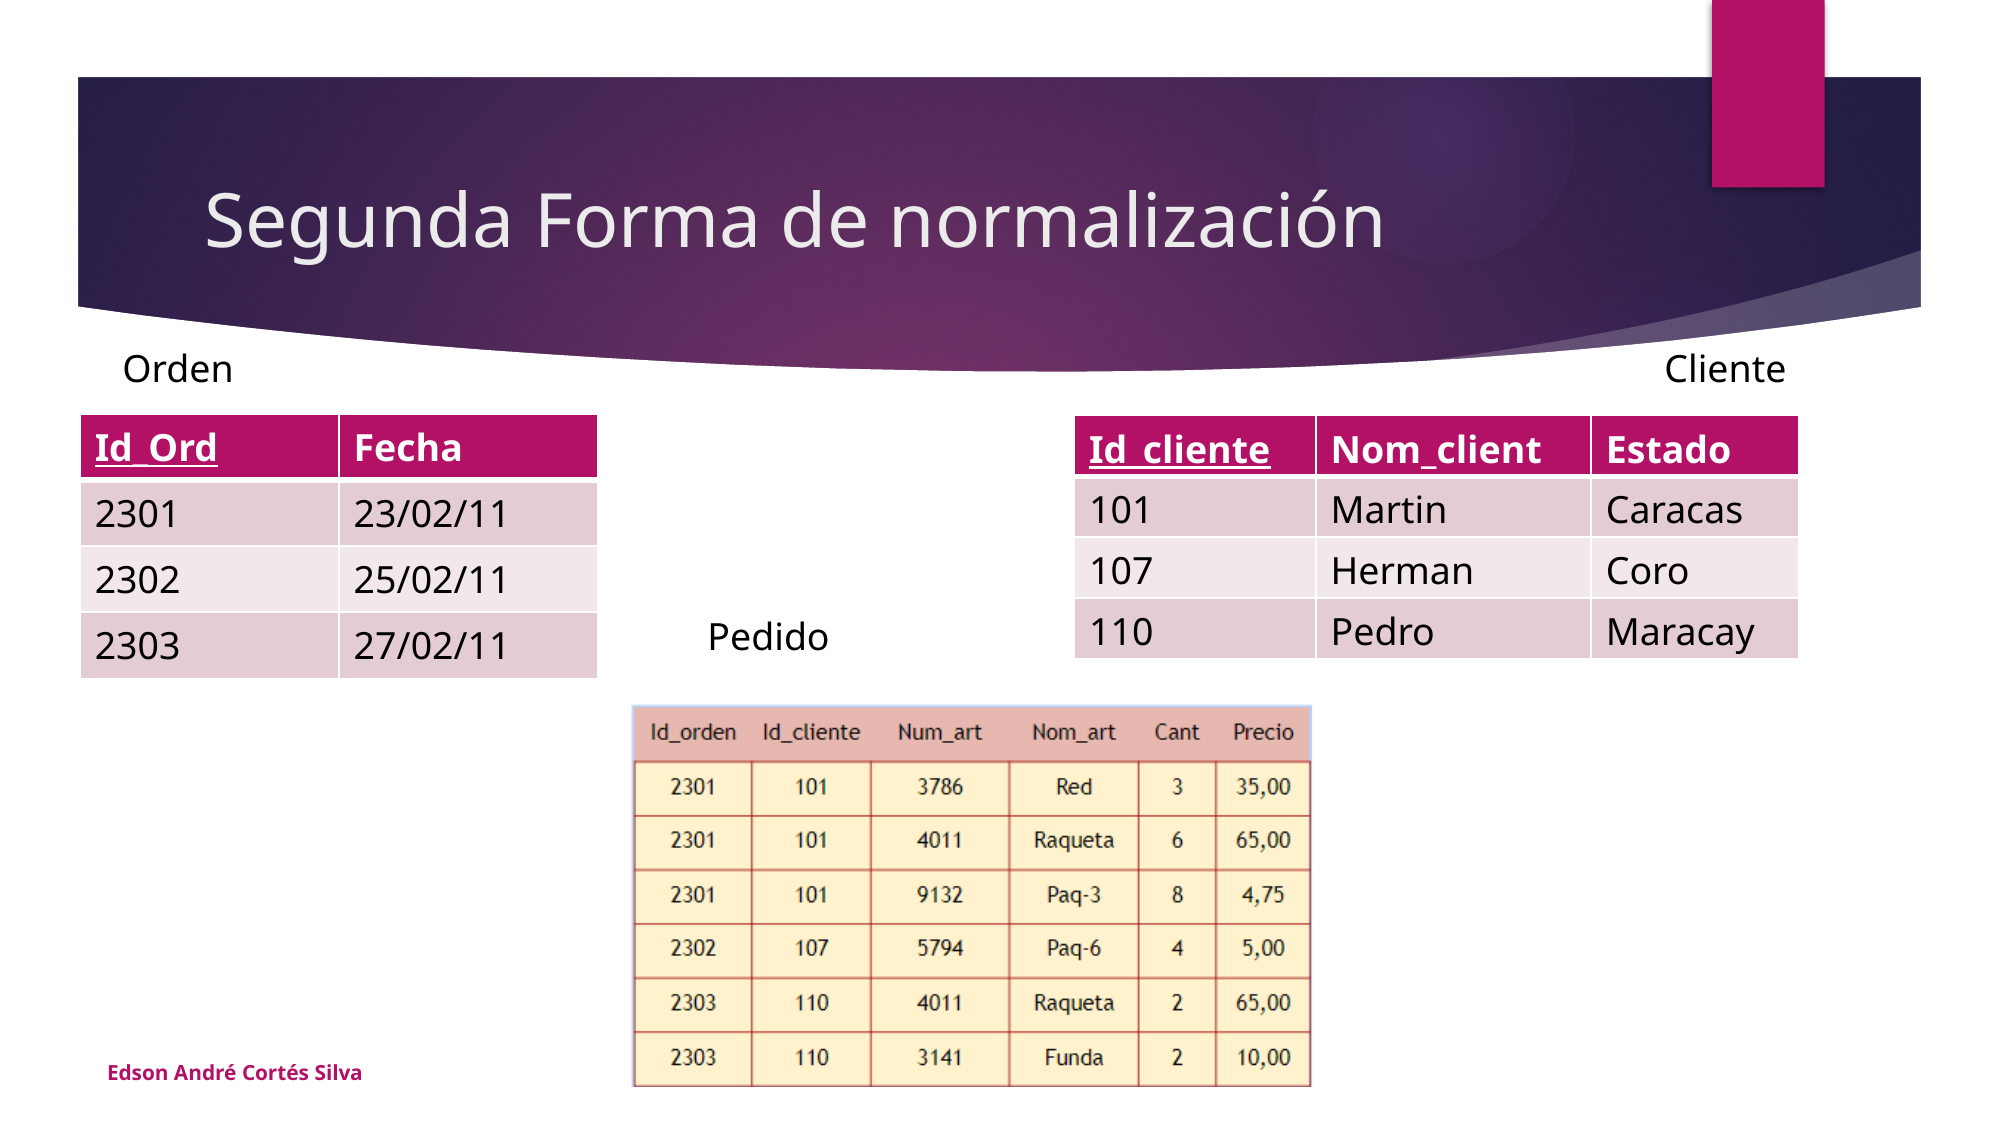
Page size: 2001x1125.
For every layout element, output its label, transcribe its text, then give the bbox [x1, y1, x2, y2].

table_cell Herman [1317, 538, 1590, 597]
table_cell 23/02/11 [340, 483, 597, 545]
footer Edson André Cortés Silva [92, 1048, 726, 1099]
text_box Orden [107, 337, 406, 398]
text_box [630, 702, 1313, 1088]
table_cell Coro [1592, 538, 1798, 597]
table_cell 2302 [81, 547, 338, 611]
text_box Cliente [1649, 337, 1824, 398]
table_header Nom_client [1317, 416, 1590, 474]
table_cell Maracay [1592, 599, 1798, 658]
table_cell 110 [1075, 599, 1315, 658]
table_header Id_Ord [81, 415, 338, 477]
table_cell 2301 [81, 483, 338, 545]
table_cell Pedro [1317, 599, 1590, 658]
table_cell 107 [1075, 538, 1315, 597]
table_cell 27/02/11 [340, 613, 597, 678]
table_cell Martin [1317, 479, 1590, 536]
table_cell 2303 [81, 613, 338, 678]
text_box Pedido [692, 605, 991, 666]
table_cell 101 [1075, 479, 1315, 536]
table_header Id_cliente [1075, 416, 1315, 474]
table_cell Caracas [1592, 479, 1798, 536]
table_header Fecha [340, 415, 597, 477]
table_cell 25/02/11 [340, 547, 597, 611]
title Segunda Forma de normalización [189, 159, 1627, 276]
table_header Estado [1592, 416, 1798, 474]
